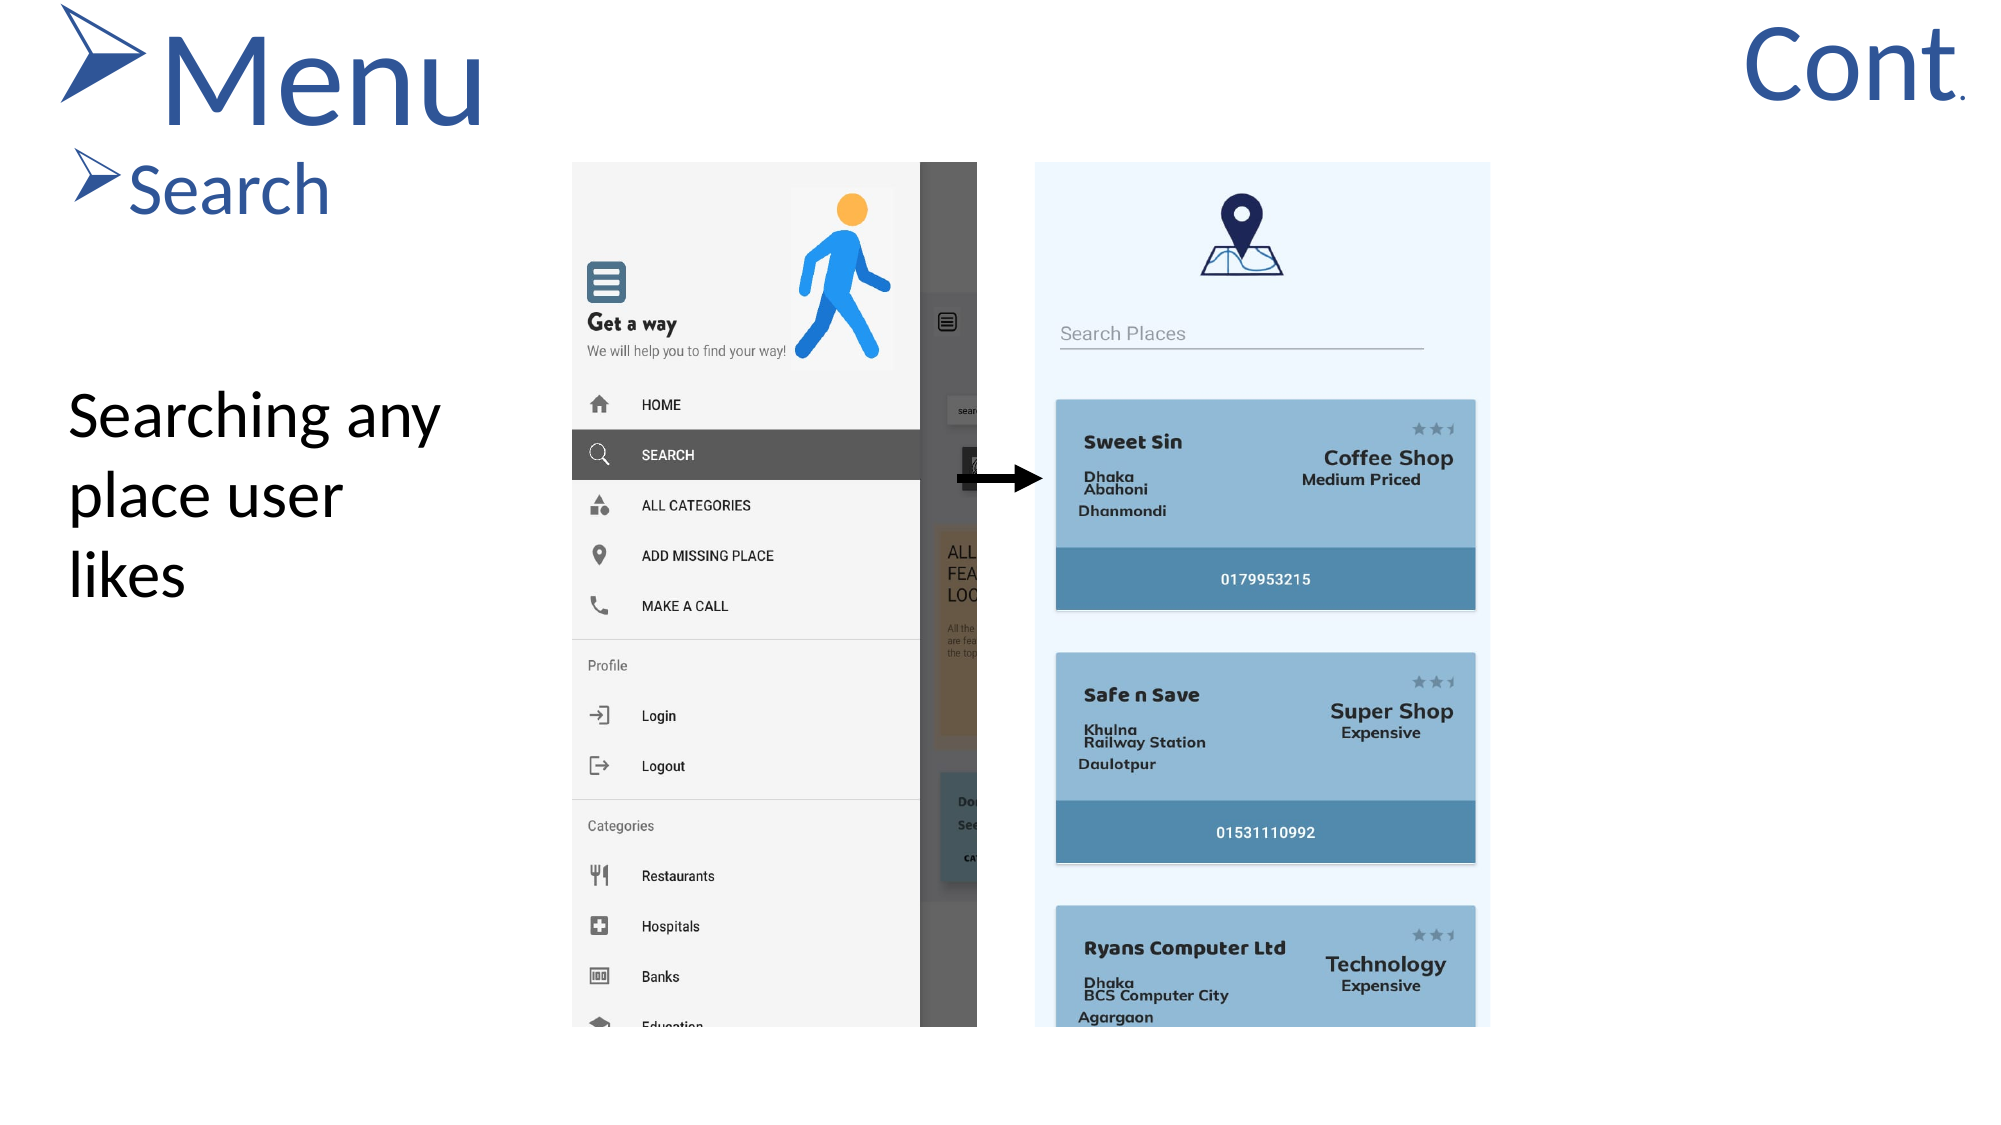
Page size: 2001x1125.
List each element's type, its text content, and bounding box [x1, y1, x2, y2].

text_box Cont. [1728, 0, 2000, 131]
text_box Searching any place user likes [53, 363, 474, 618]
picture [572, 162, 977, 1027]
picture [1034, 162, 1491, 1027]
text_box Menu [34, 0, 630, 161]
text_box Search [53, 132, 420, 238]
